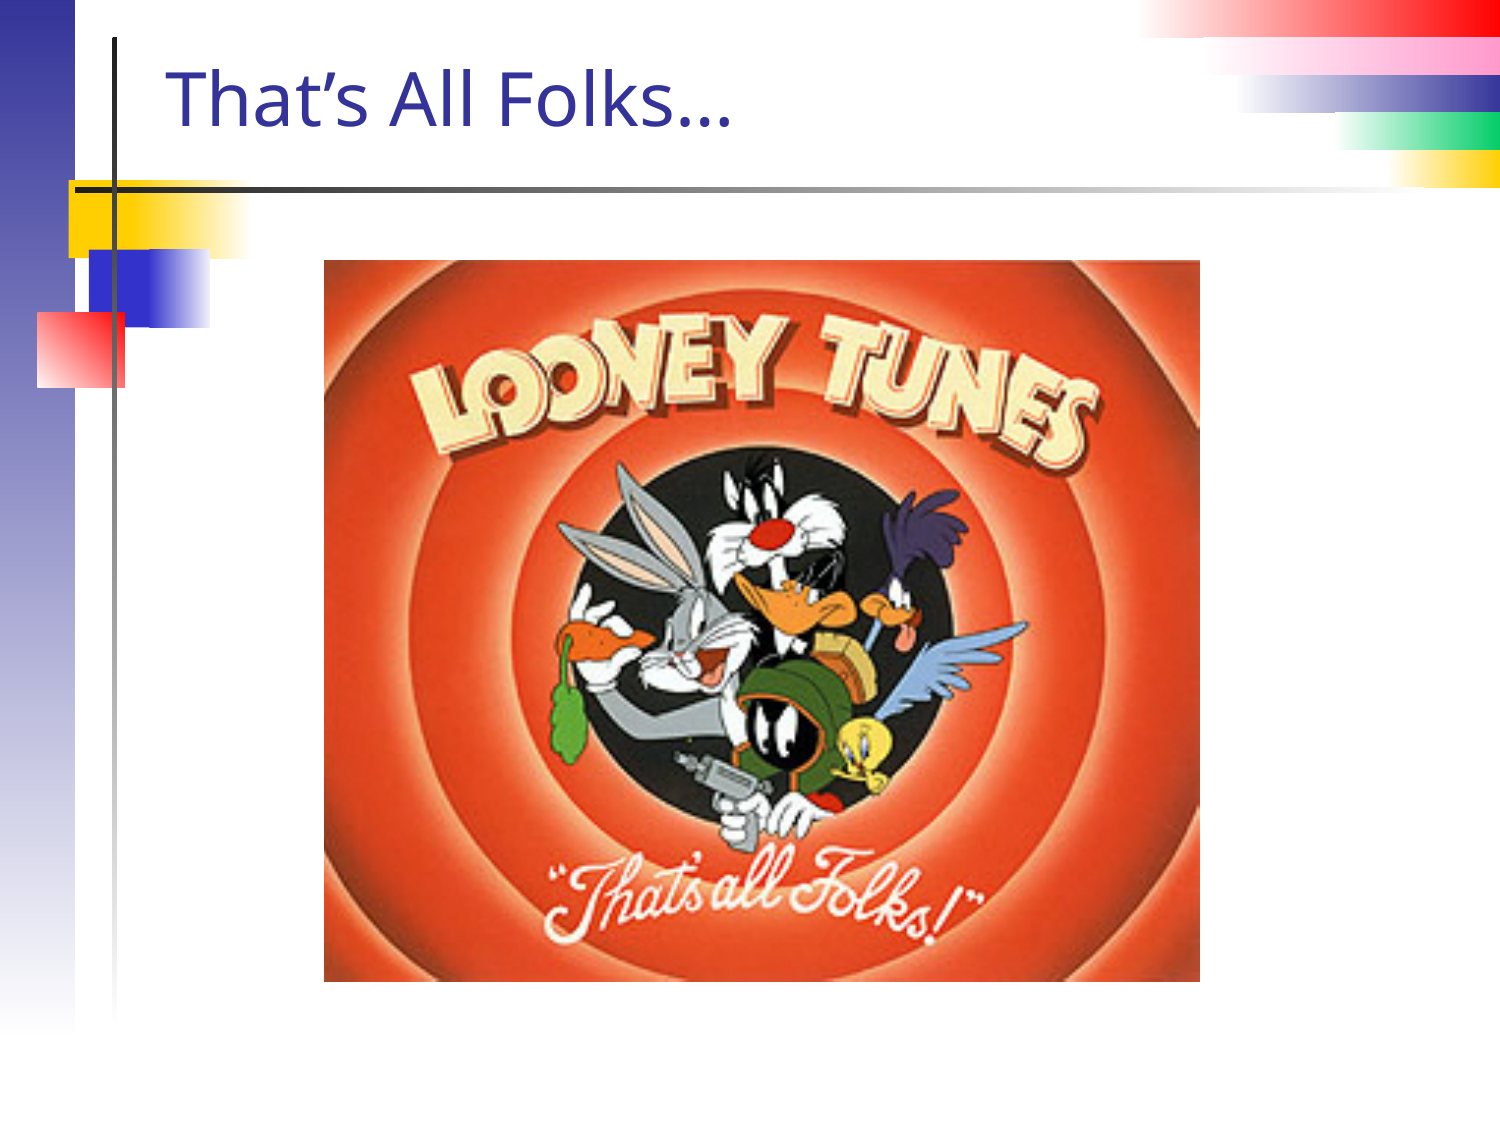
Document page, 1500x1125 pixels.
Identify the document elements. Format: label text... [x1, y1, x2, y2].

picture [324, 259, 1201, 983]
title That’s All Folks… [149, 37, 1467, 149]
